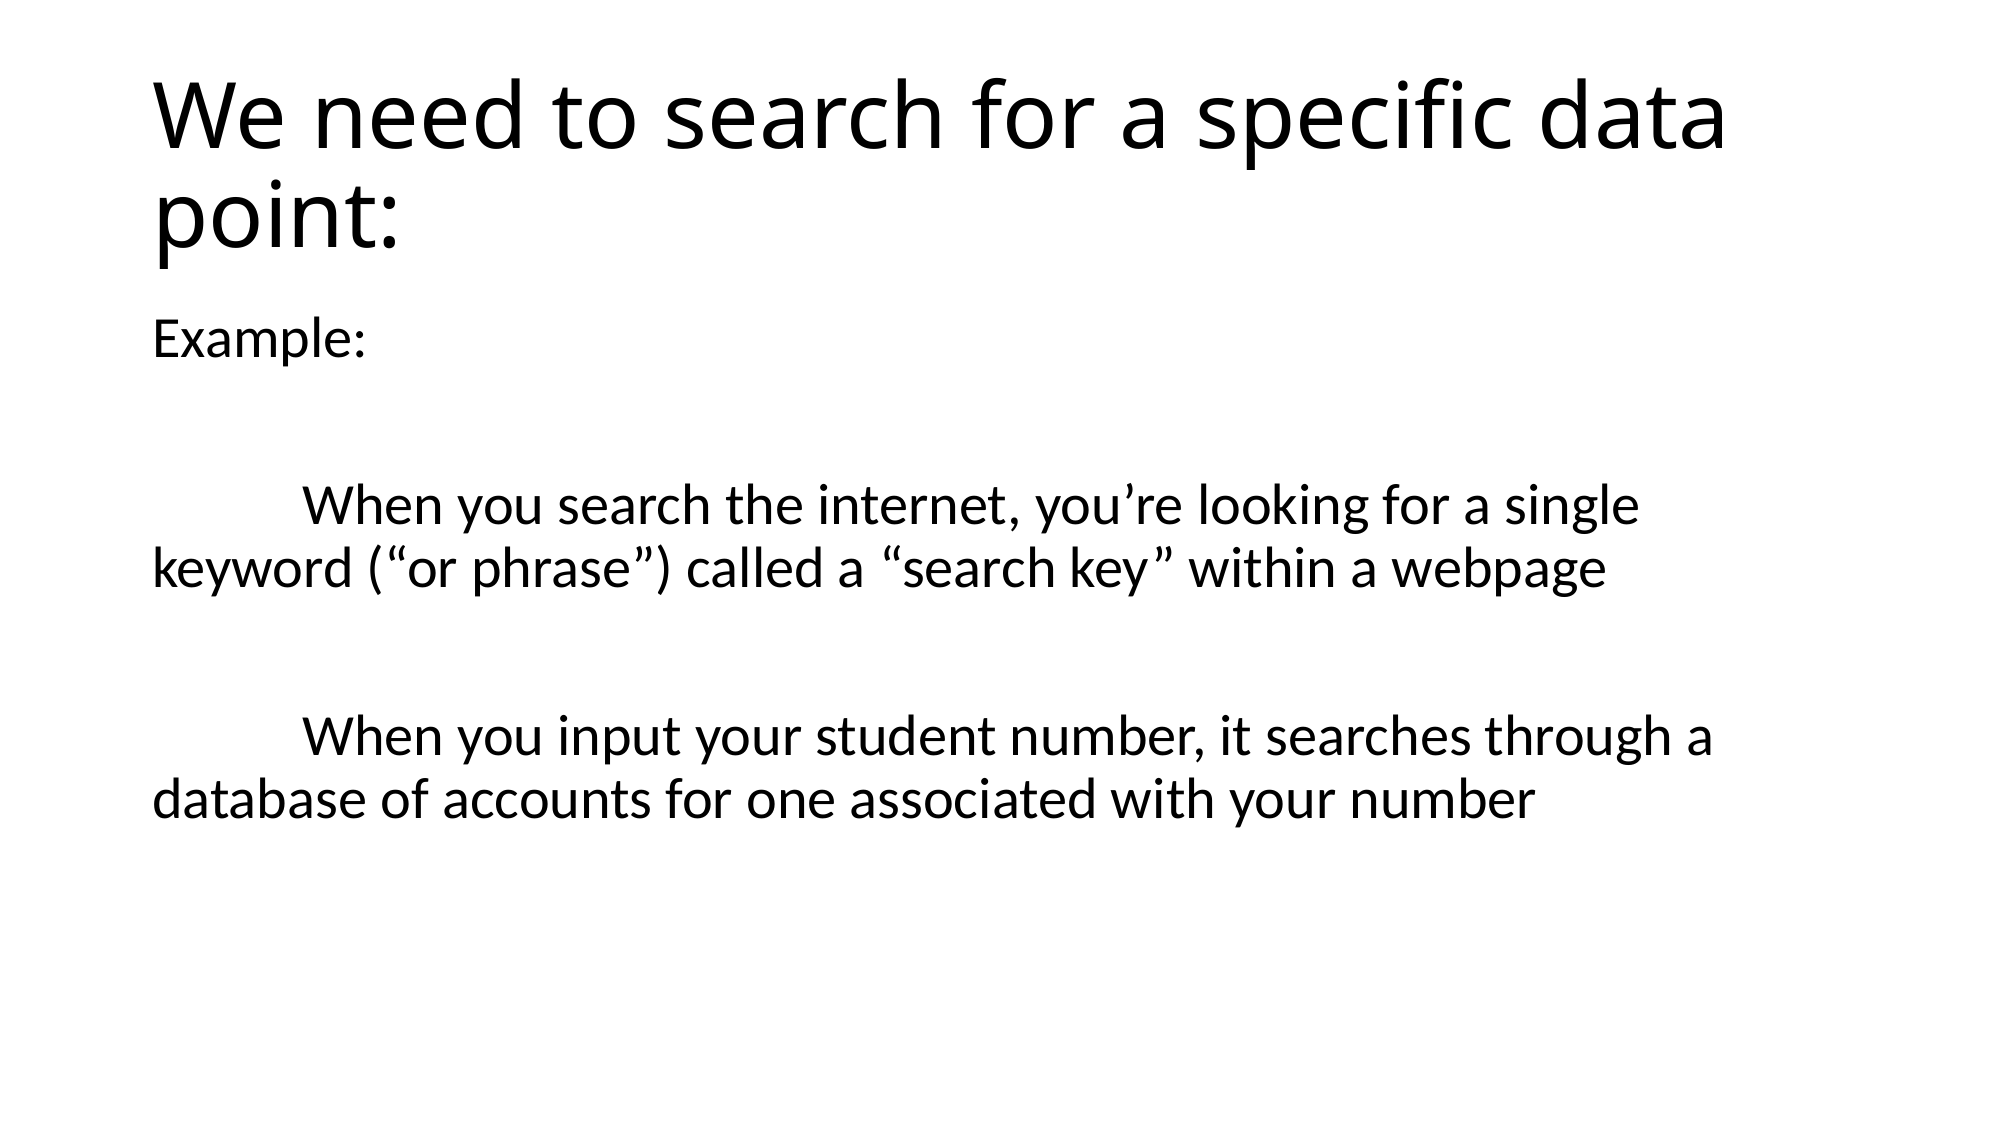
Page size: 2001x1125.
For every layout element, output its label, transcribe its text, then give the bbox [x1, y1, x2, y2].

list Example: When you search the internet, you’re looking for a single keyword (“or phrase”) called a “search key” within a webpage When you input your student number, it searches through a database of accounts for one associated with your number [137, 299, 1863, 1014]
title We need to search for a specific data point: [137, 59, 1863, 278]
